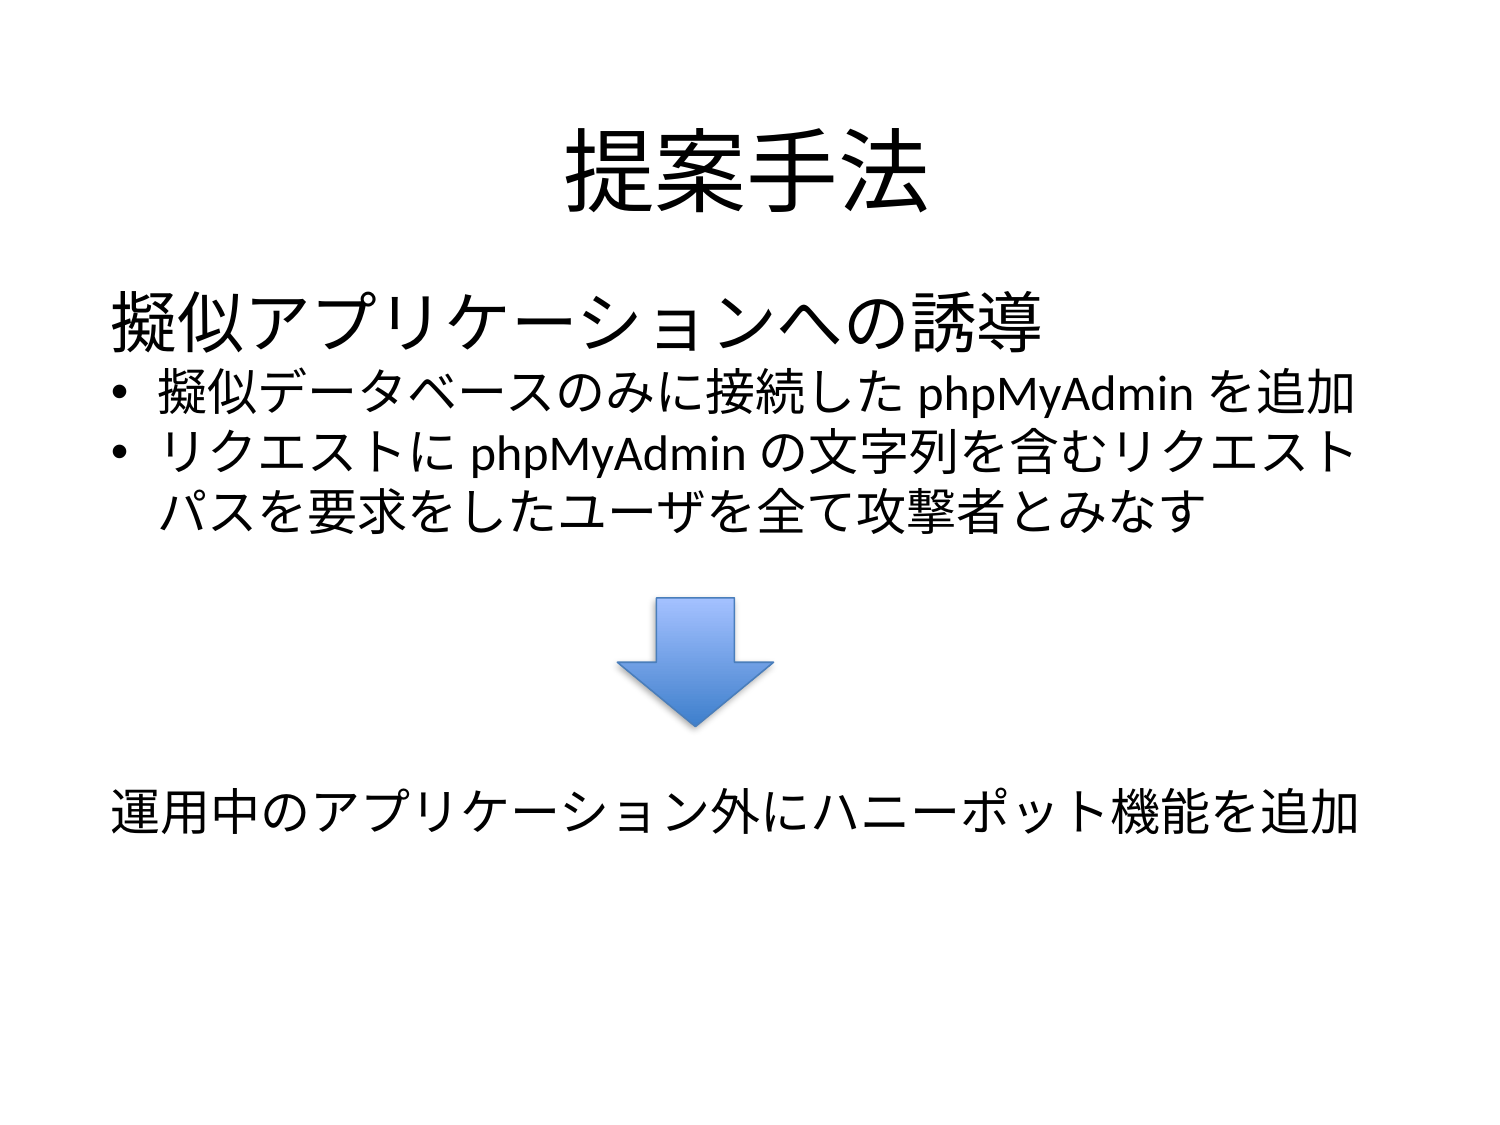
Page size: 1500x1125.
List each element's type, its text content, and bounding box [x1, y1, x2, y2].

text_box 擬似アプリケーションへの誘導 擬似データベースのみに接続したphpMyAdminを追加 リクエストにphpMyAdminの文字列を含むリクエストパスを要求をしたユーザを全て攻撃者とみなす 運用中のアプリケーション外にハニーポット機能を追加 [96, 273, 1379, 849]
text_box 提案手法 [189, 106, 1304, 232]
text_box [616, 597, 775, 728]
